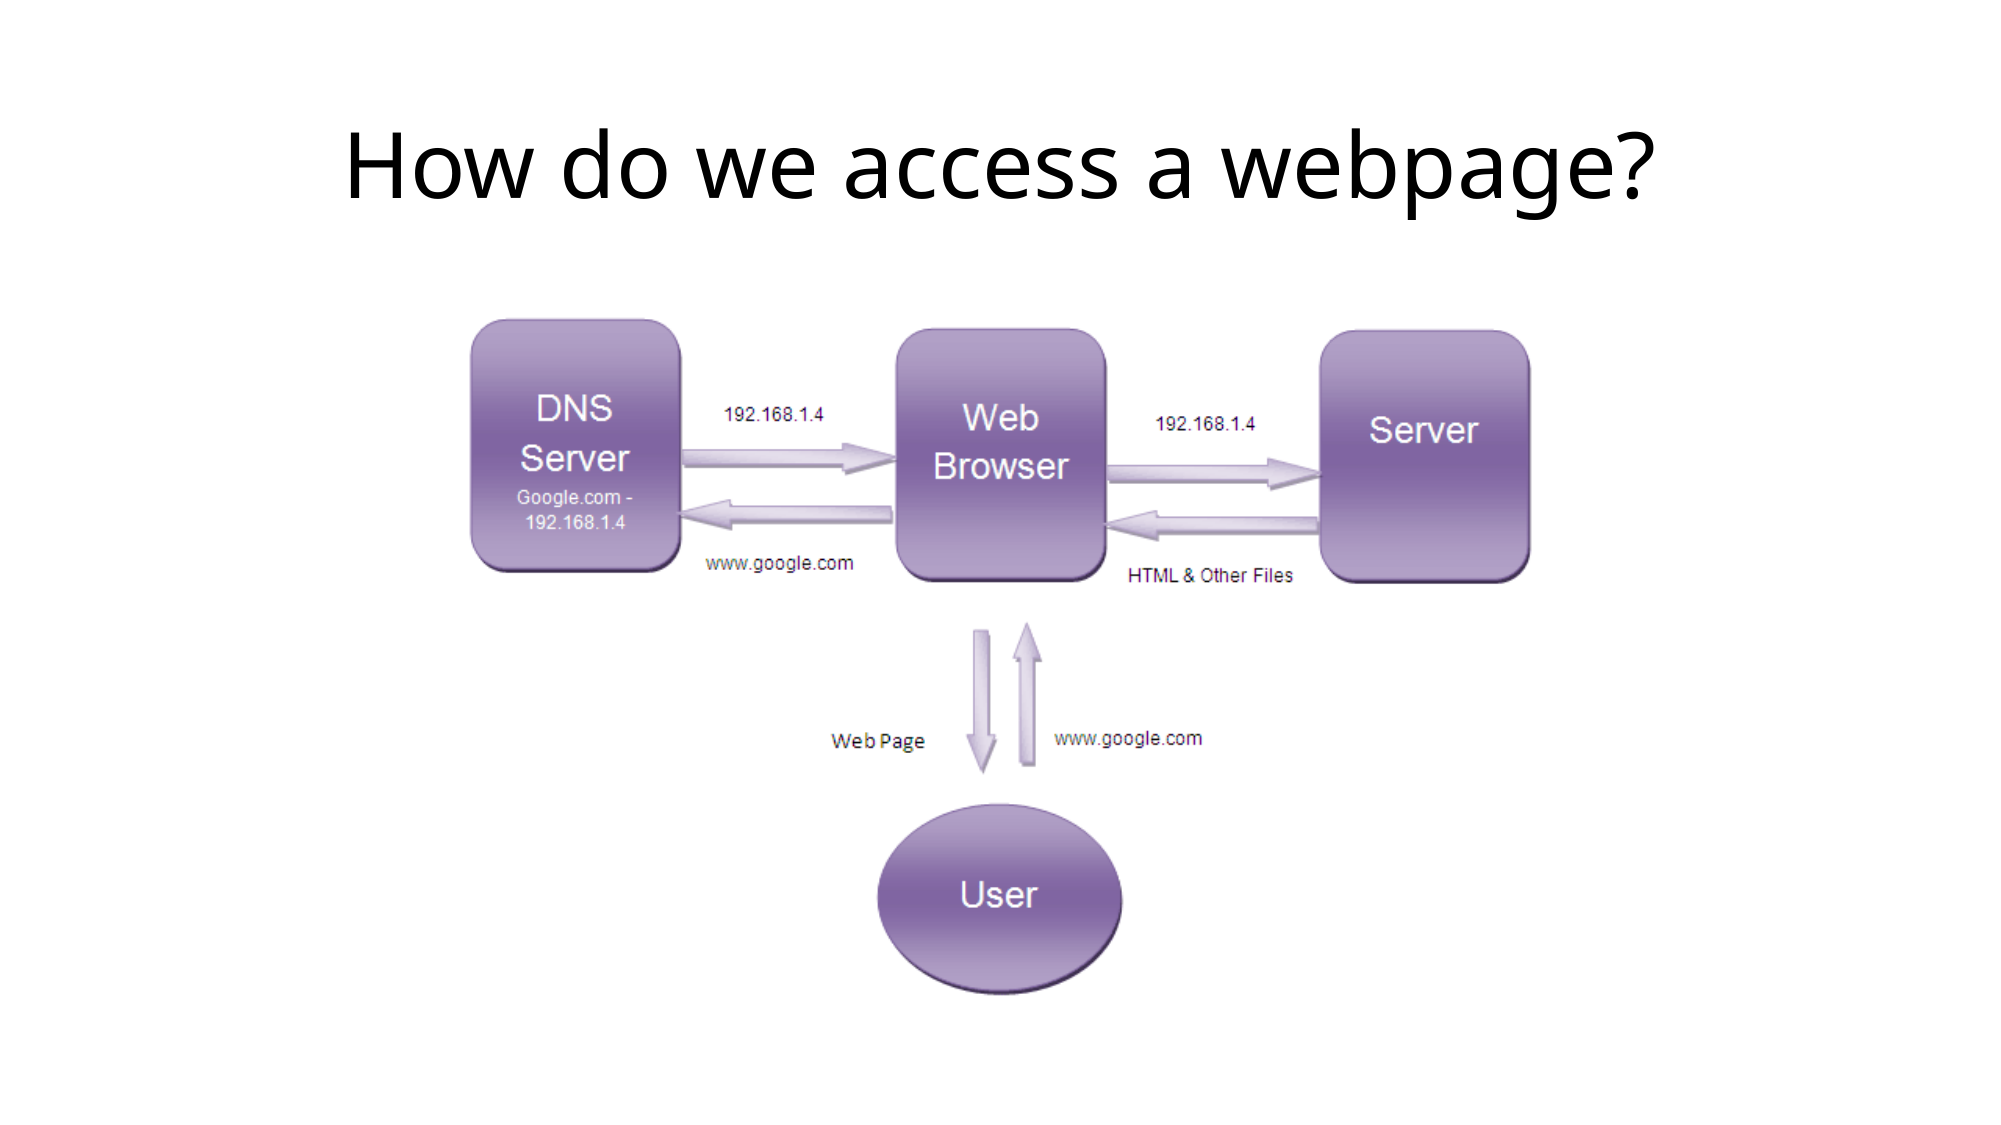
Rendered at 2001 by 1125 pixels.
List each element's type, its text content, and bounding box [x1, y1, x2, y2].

title How do we access a webpage? [137, 59, 1863, 278]
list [459, 304, 1541, 1008]
